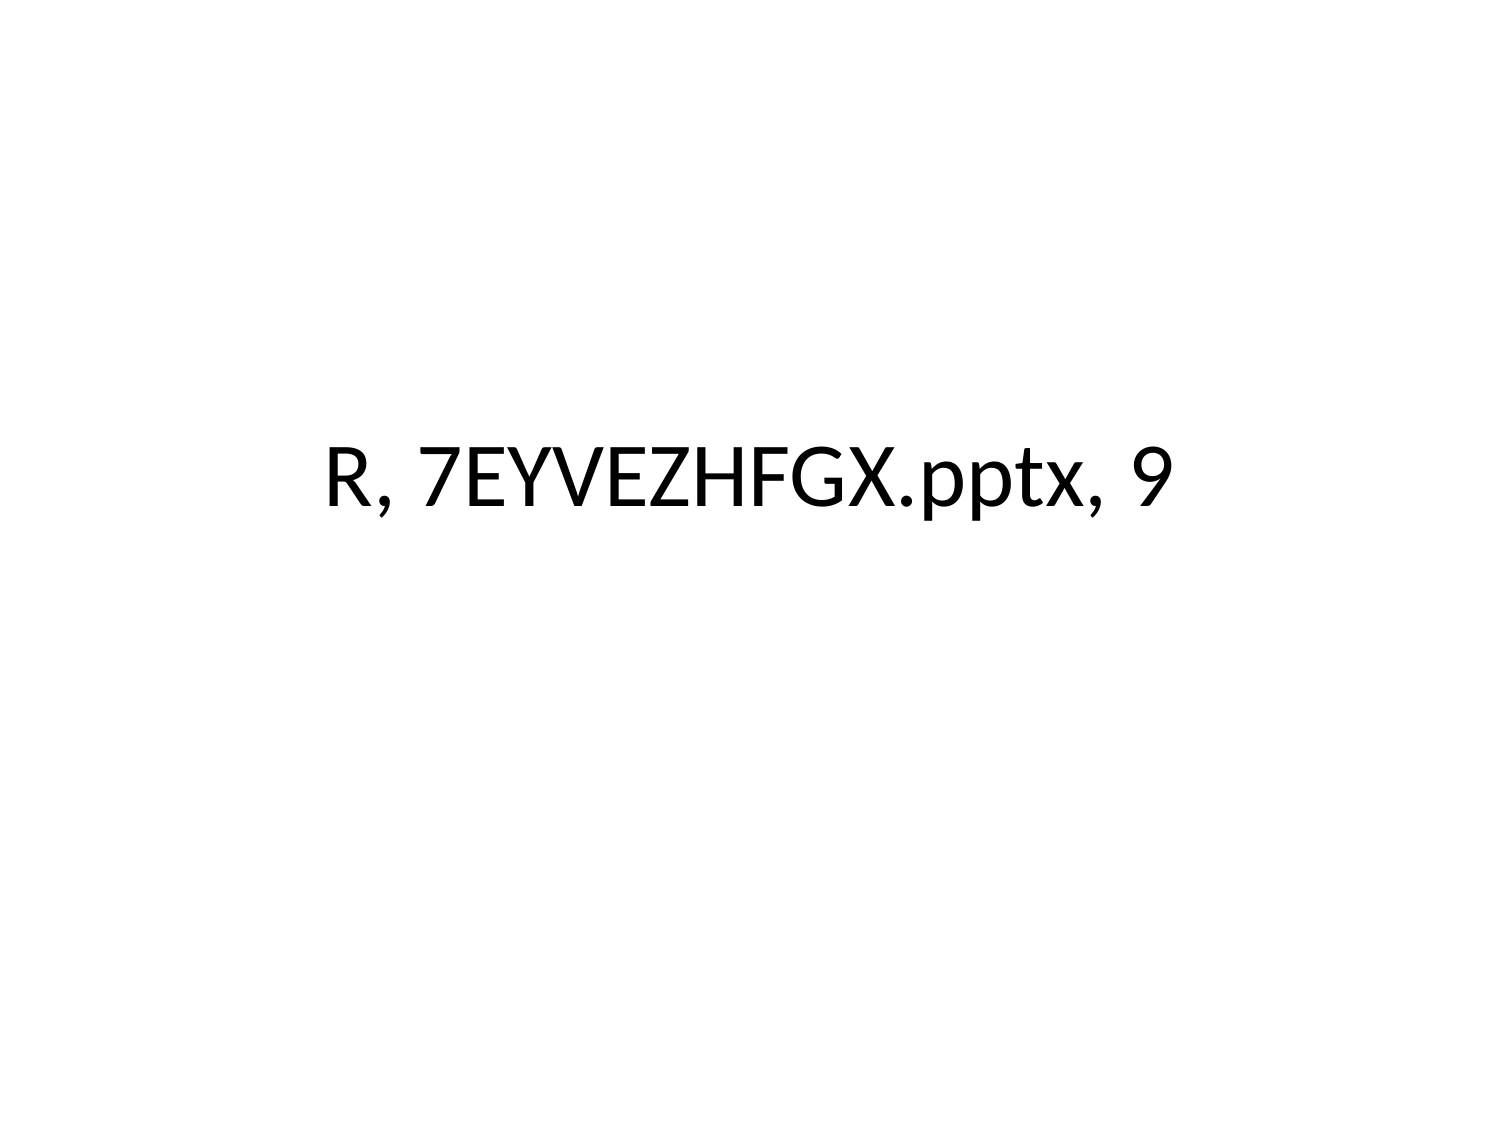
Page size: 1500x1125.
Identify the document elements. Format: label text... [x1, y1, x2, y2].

title R, 7EYVEZHFGX.pptx, 9 [112, 349, 1388, 591]
